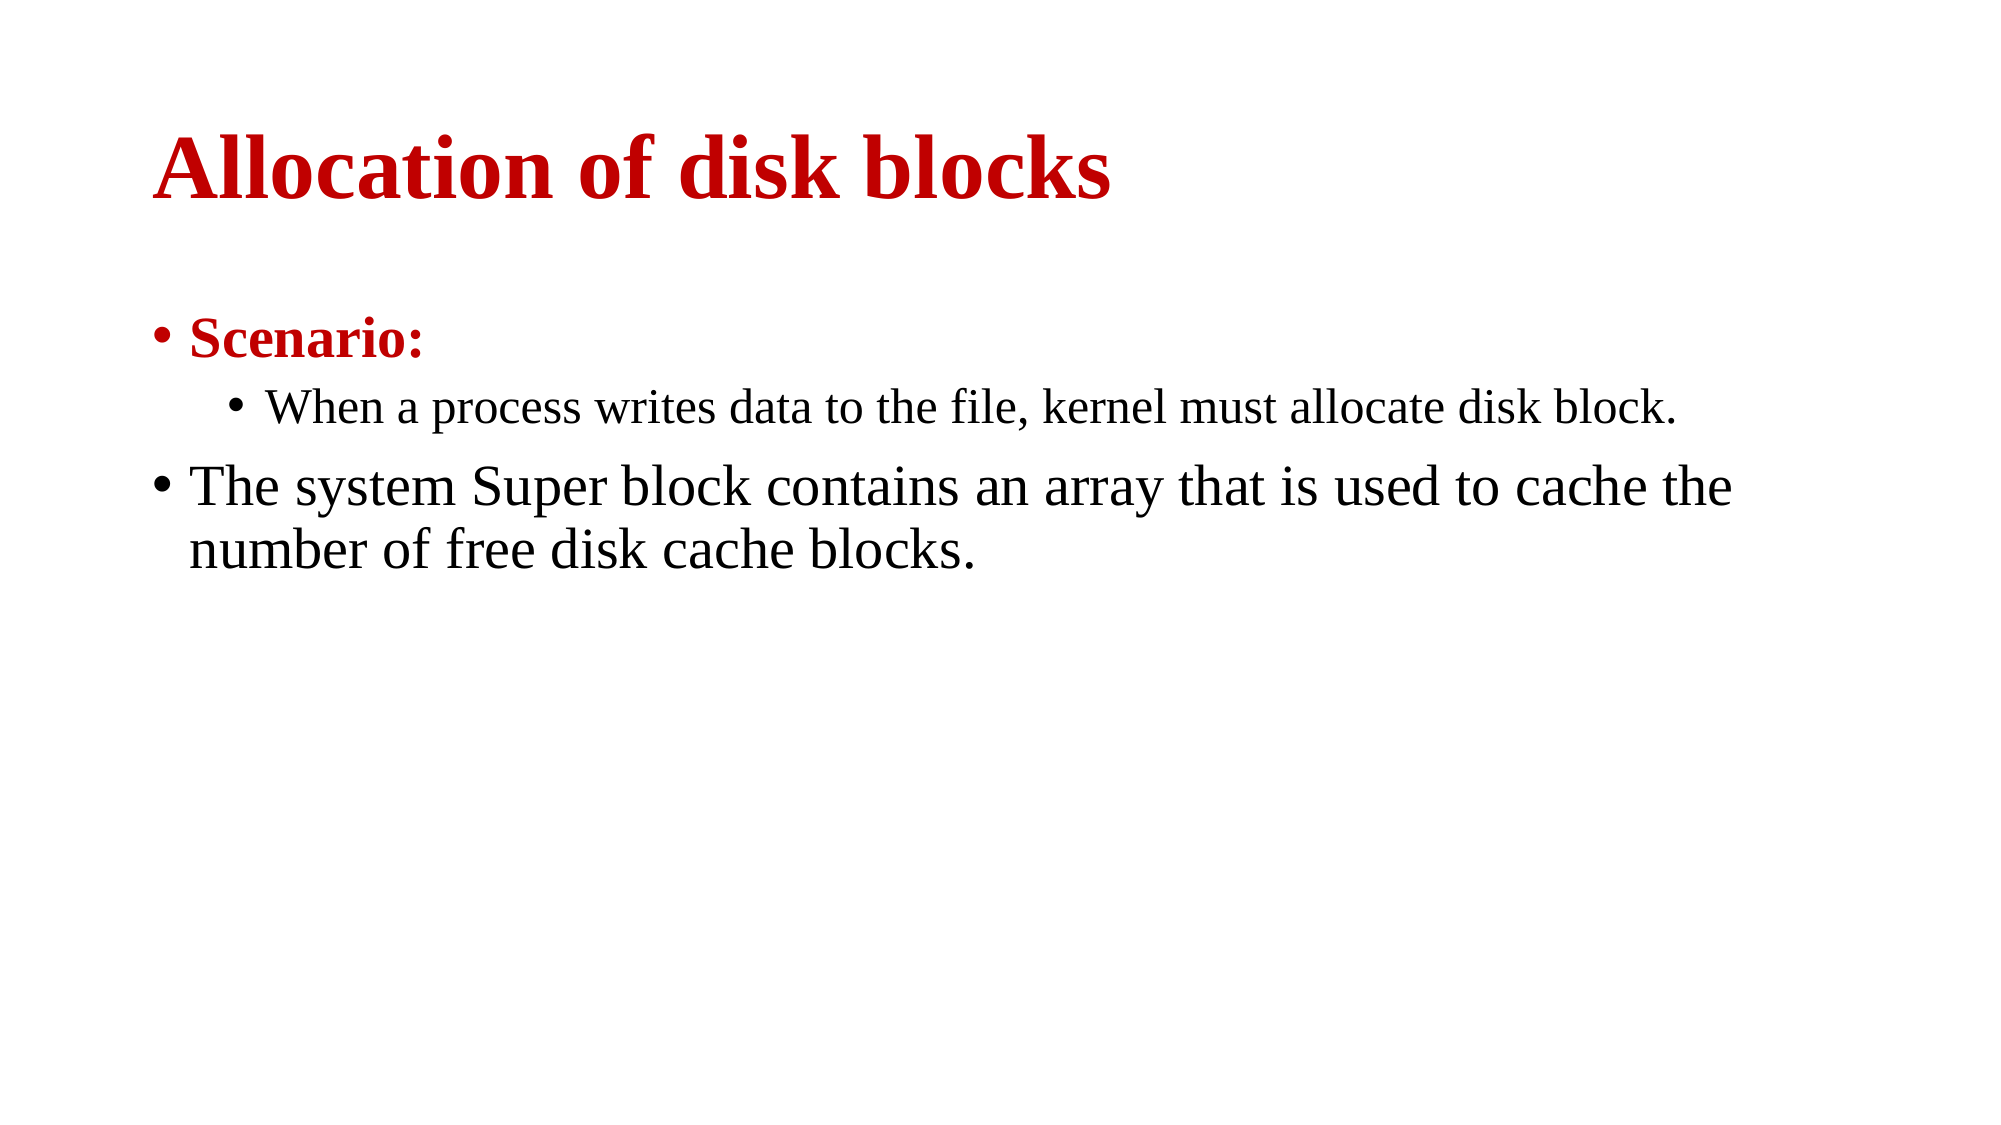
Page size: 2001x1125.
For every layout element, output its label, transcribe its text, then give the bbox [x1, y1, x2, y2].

title Allocation of disk blocks [137, 59, 1863, 278]
list Scenario: When a process writes data to the file, kernel must allocate disk block. The system Super block contains an array that is used to cache the number of free disk cache blocks. [137, 299, 1863, 1014]
